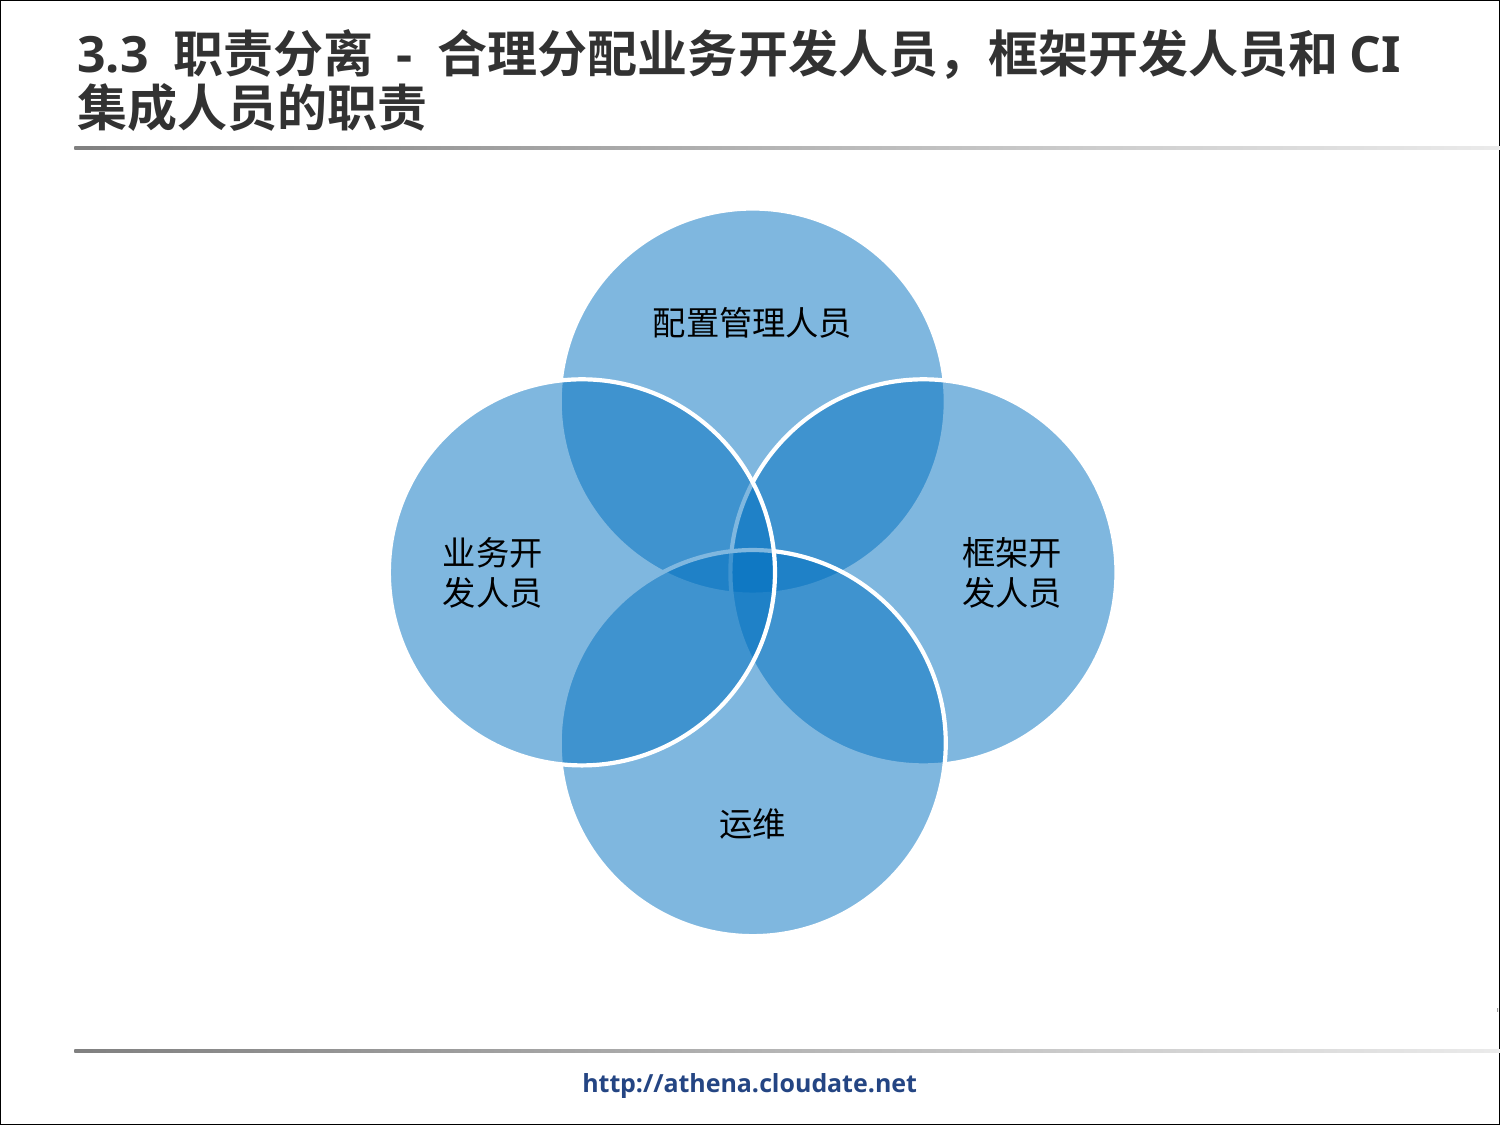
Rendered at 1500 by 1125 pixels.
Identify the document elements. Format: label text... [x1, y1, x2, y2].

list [78, 193, 1427, 937]
title 3.3 职责分离 - 合理分配业务开发人员，框架开发人员和CI集成人员的职责 [77, 76, 1425, 137]
